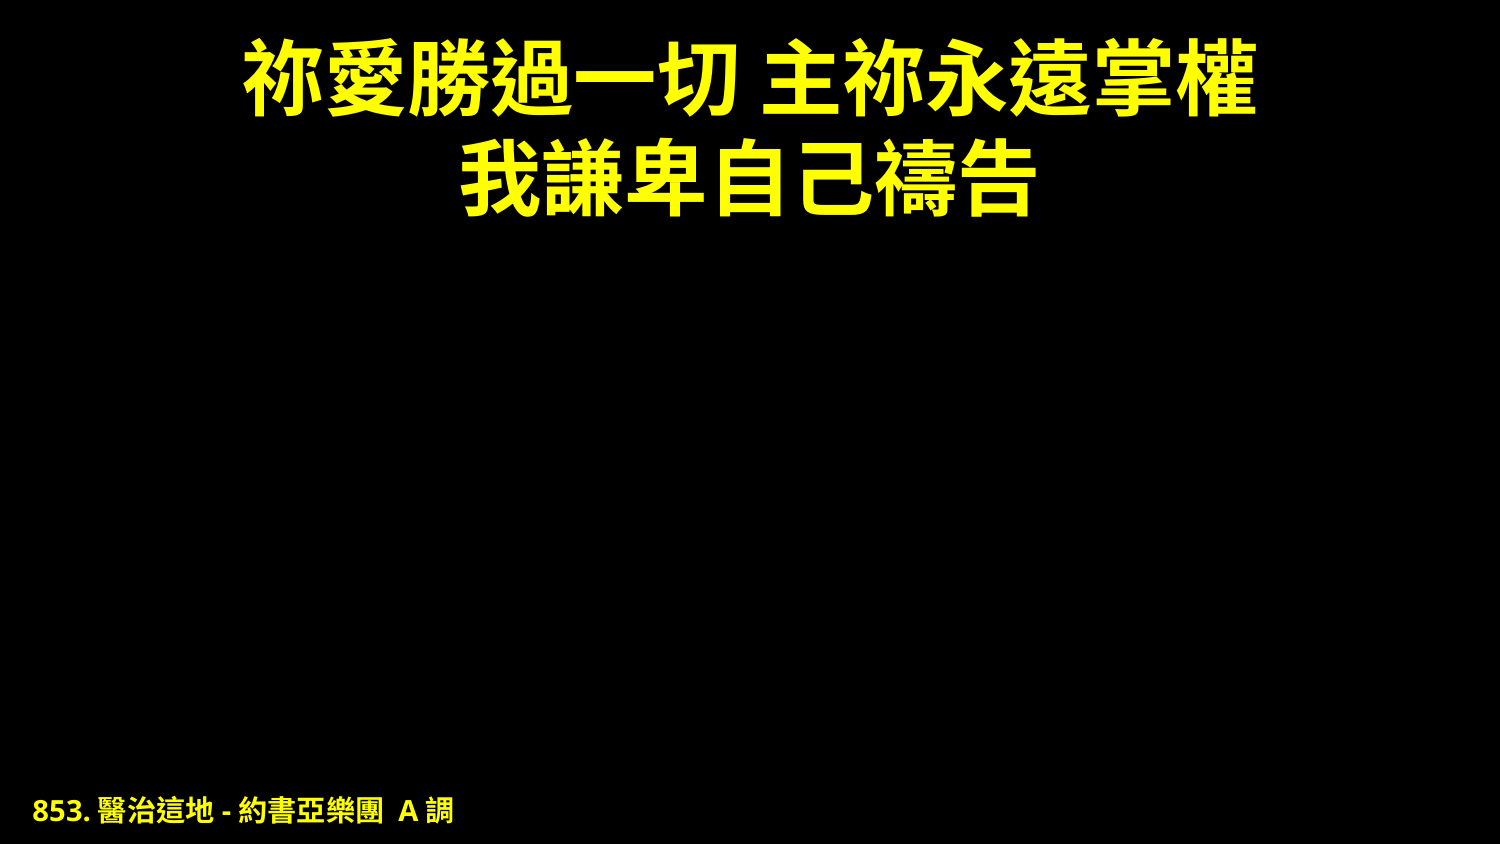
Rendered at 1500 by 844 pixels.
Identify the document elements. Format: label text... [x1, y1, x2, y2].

text_box 853.醫治這地-約書亞樂團 A調 [17, 784, 656, 835]
title 祢愛勝過一切 主祢永遠掌權 我謙卑自己禱告 [0, 55, 1500, 197]
